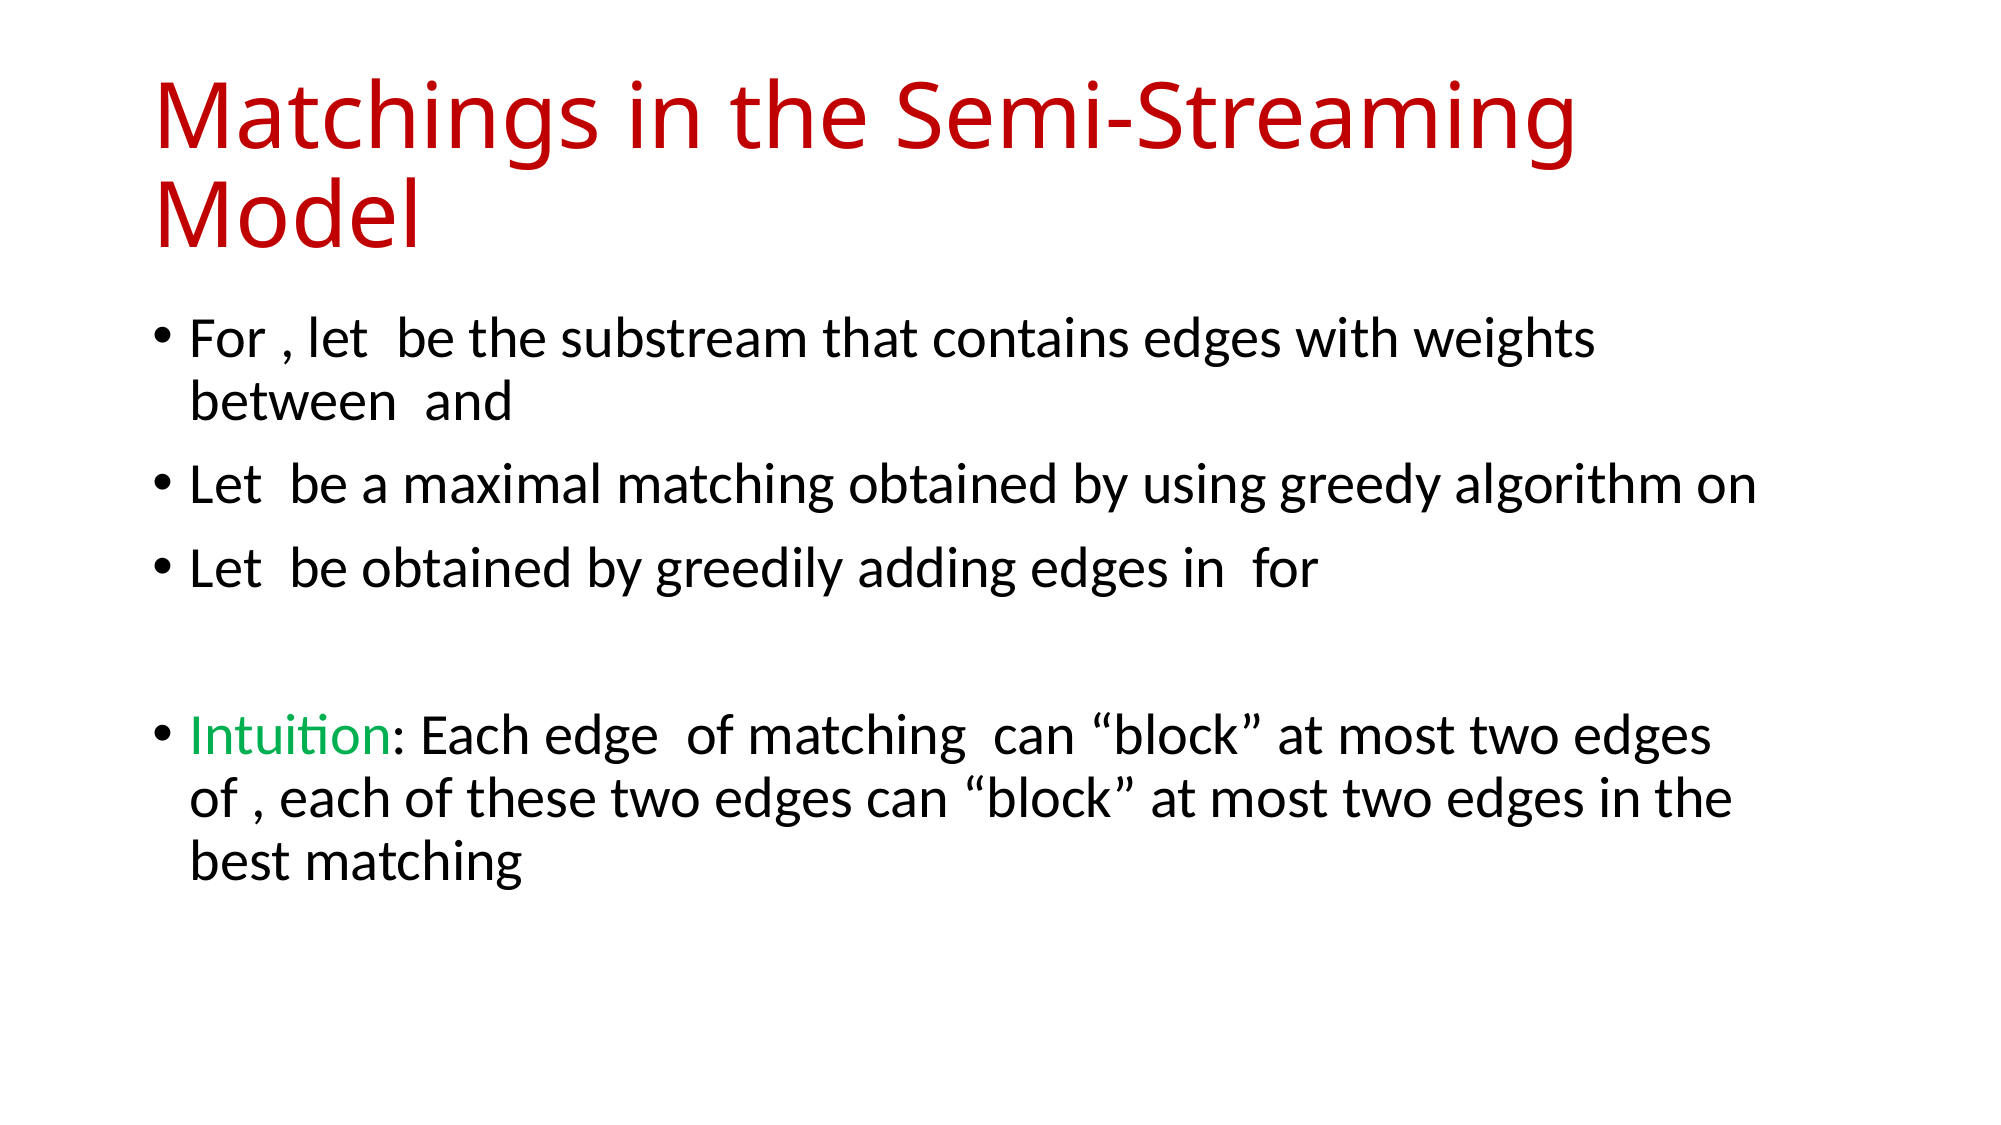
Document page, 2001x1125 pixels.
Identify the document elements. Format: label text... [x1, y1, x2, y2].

title Matchings in the Semi-Streaming Model [137, 59, 1863, 278]
